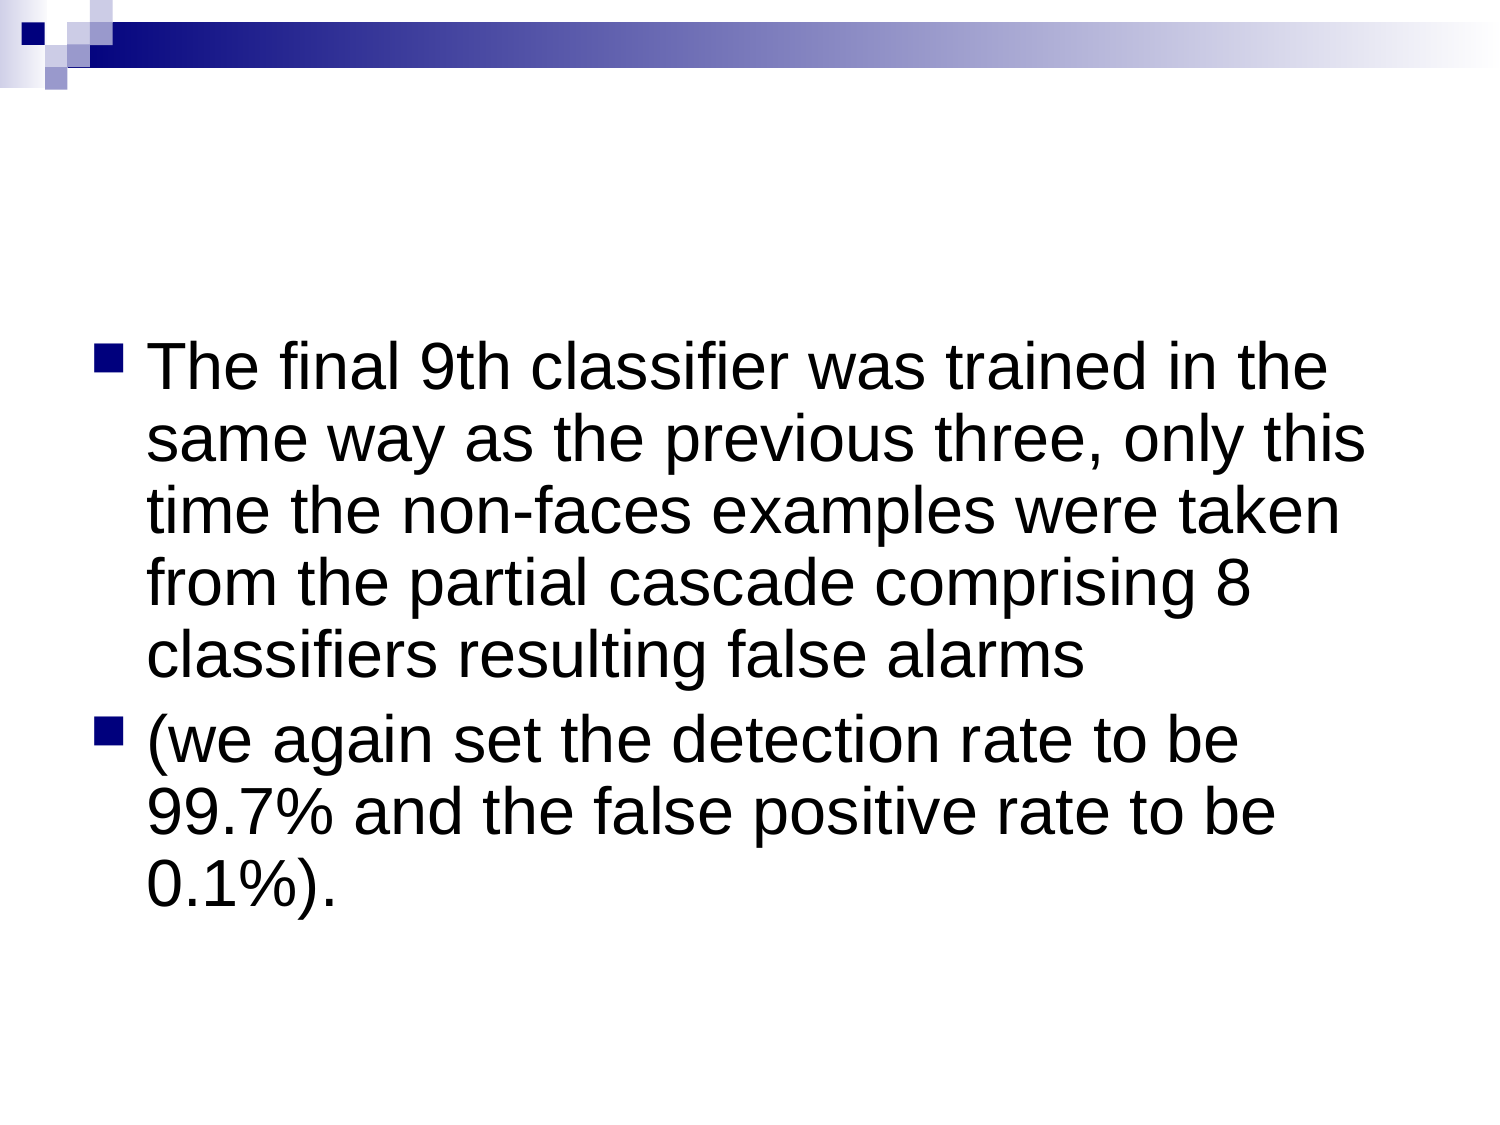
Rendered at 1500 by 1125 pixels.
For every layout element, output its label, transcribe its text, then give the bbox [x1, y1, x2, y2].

list The final 9th classifier was trained in the same way as the previous three, only this time the non-faces examples were taken from the partial cascade comprising 8 classifiers resulting false alarms (we again set the detection rate to be 99.7% and the false positive rate to be 0.1%). [74, 324, 1426, 963]
